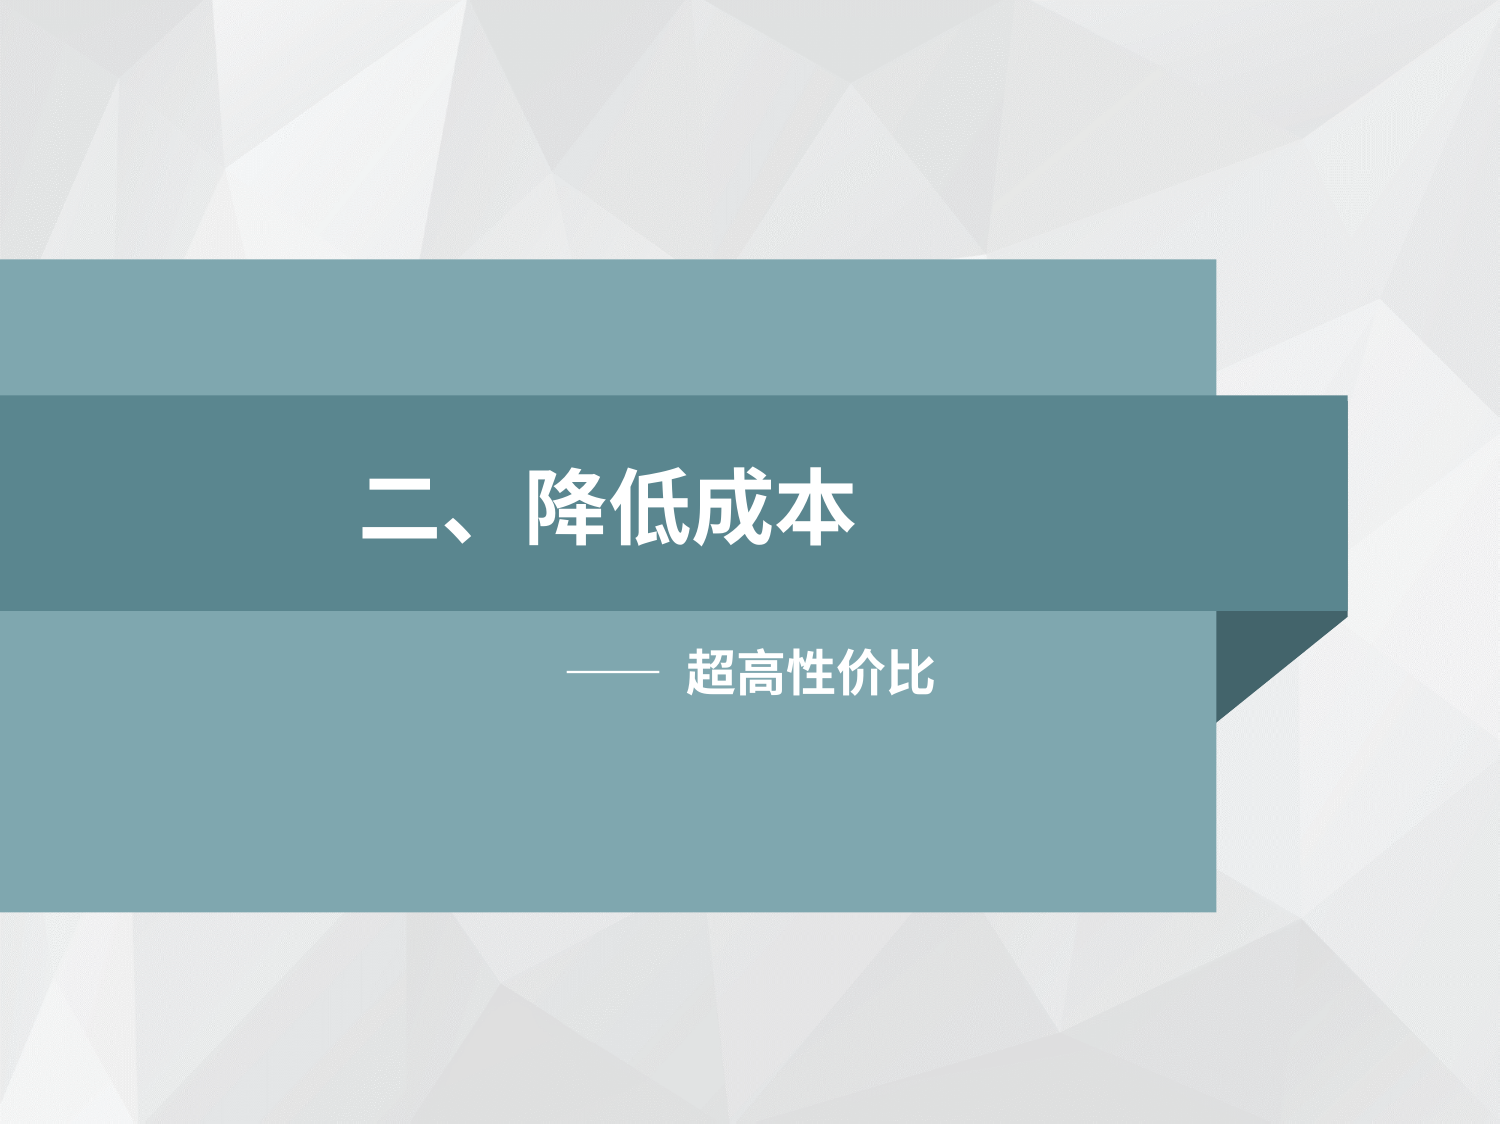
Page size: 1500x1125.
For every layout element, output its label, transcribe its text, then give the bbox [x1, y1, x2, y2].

title 二、降低成本 [180, 417, 1036, 565]
list —— 超高性价比 [322, 588, 1178, 763]
picture [0, 0, 1500, 1125]
